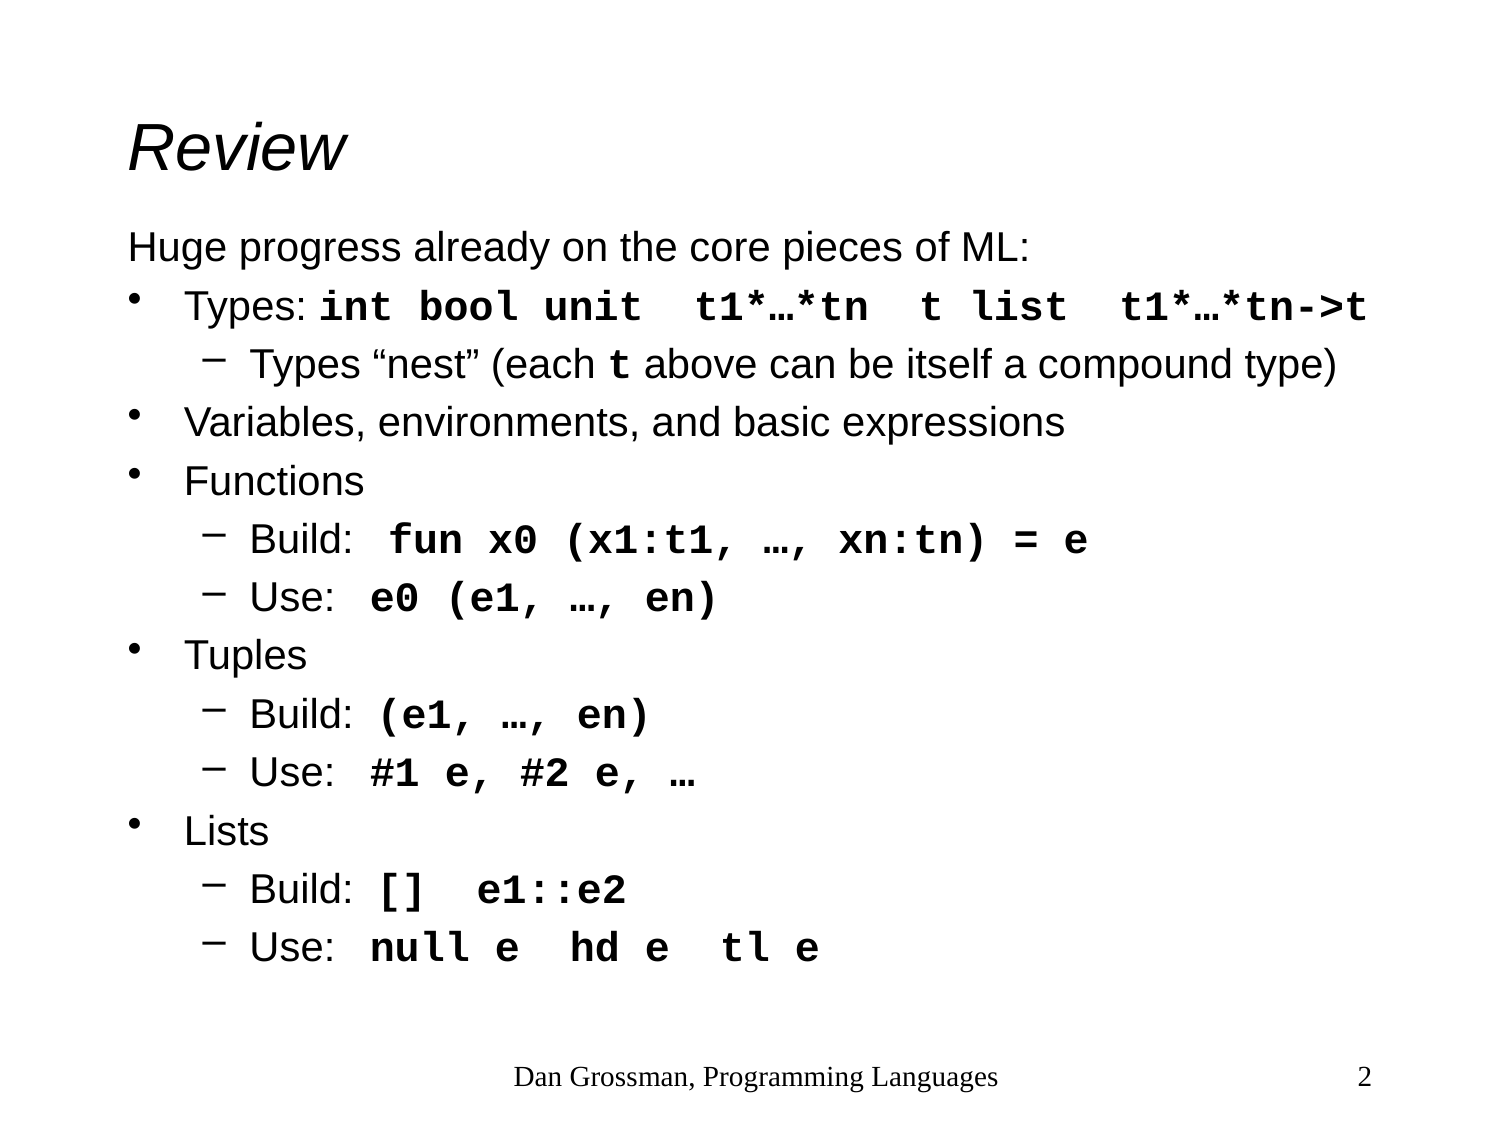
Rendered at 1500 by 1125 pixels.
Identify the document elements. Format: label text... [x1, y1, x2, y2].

list Huge progress already on the core pieces of ML: Types: int bool unit t1*…*tn t list t1*…*tn->t Types “nest” (each t above can be itself a compound type) Variables, environments, and basic expressions Functions Build: fun x0 (x1:t1, …, xn:tn) = e Use: e0 (e1, …, en) Tuples Build: (e1, …, en) Use: #1 e, #2 e, … Lists Build: [] e1::e2 Use: null e hd e tl e [112, 212, 1388, 1013]
title Review [112, 49, 1388, 212]
footer Dan Grossman, Programming Languages [474, 1049, 1038, 1125]
slide_number 2 [1074, 1049, 1388, 1125]
